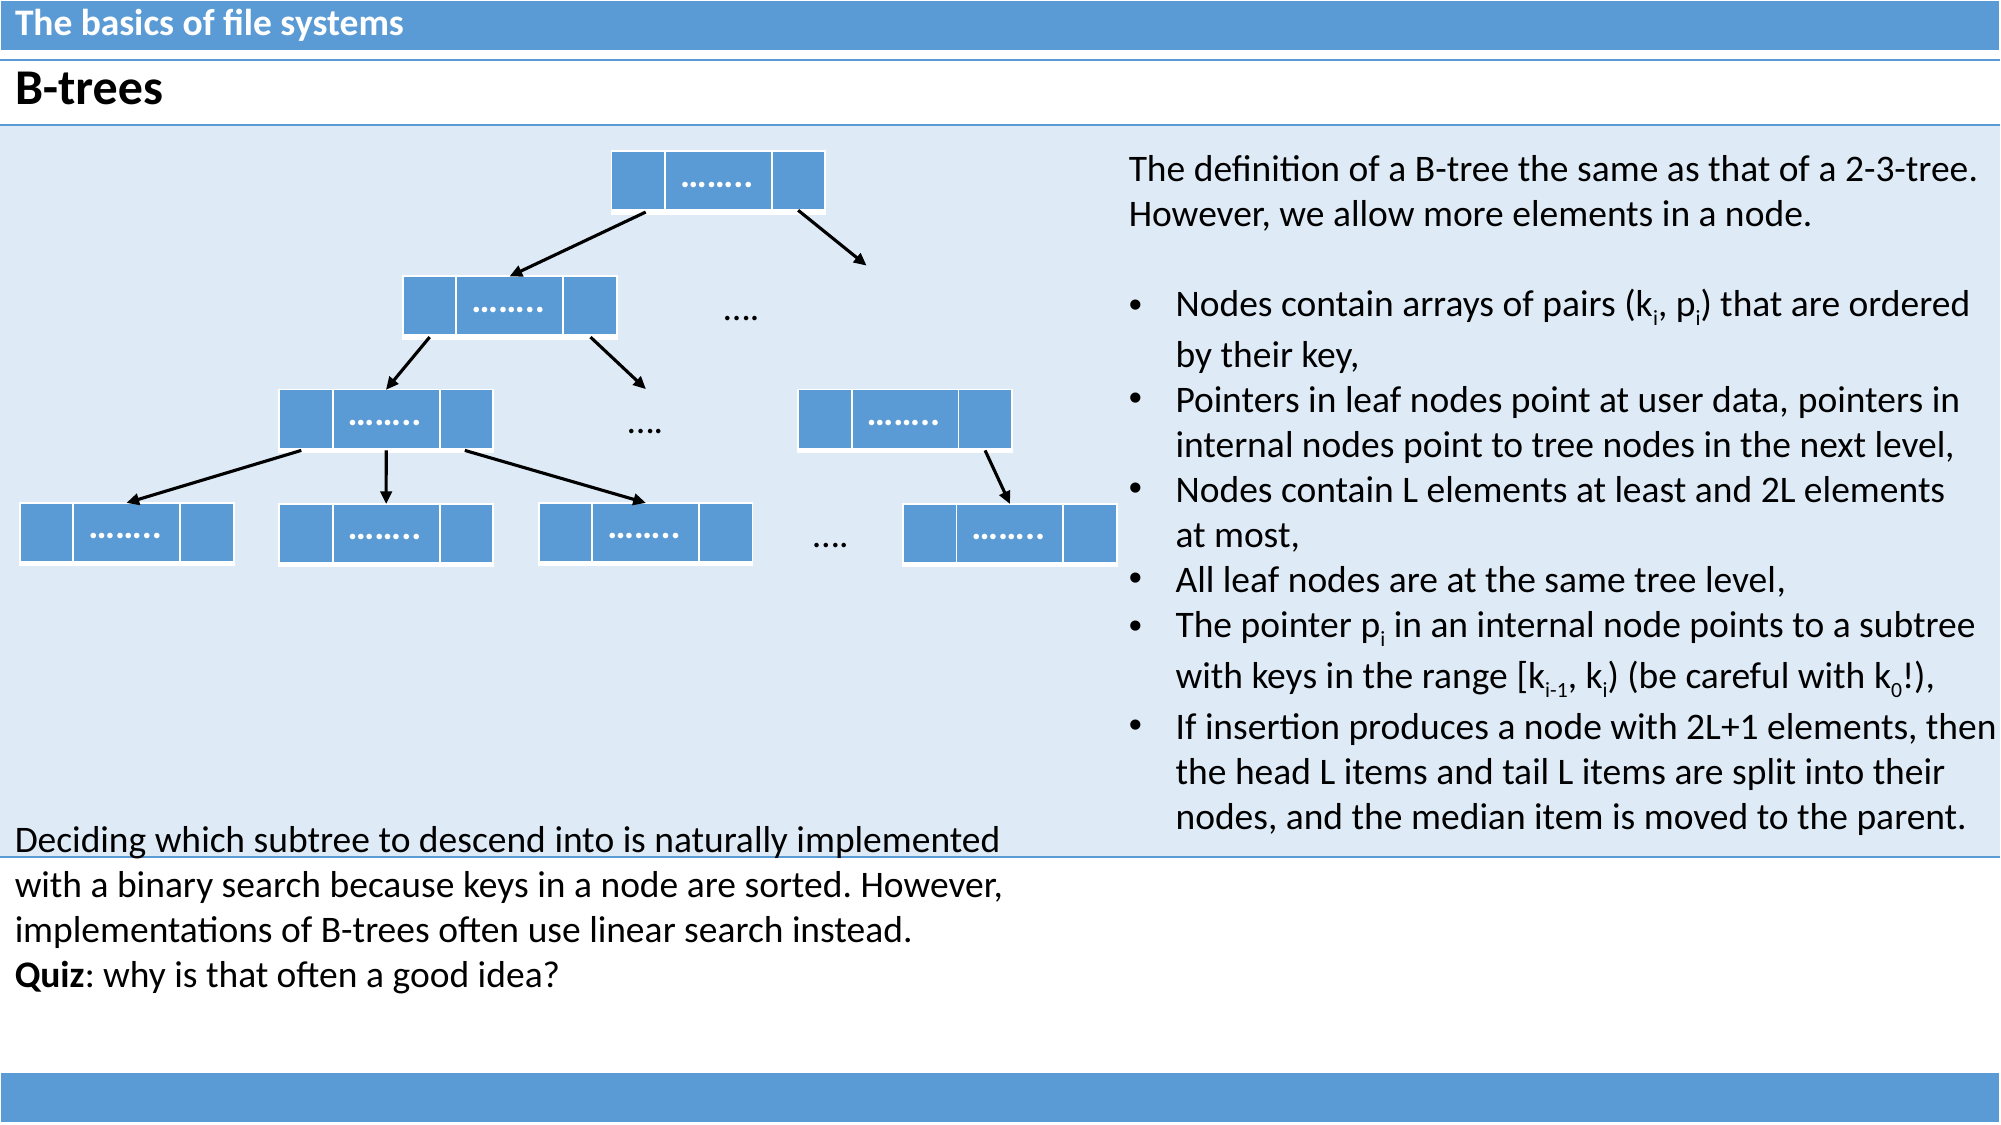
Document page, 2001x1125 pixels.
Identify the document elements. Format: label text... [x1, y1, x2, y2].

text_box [386, 337, 430, 390]
table_header [280, 505, 332, 562]
table_header [799, 390, 851, 448]
text_box …. [708, 275, 775, 336]
table_header [181, 504, 233, 561]
table_cell [0, 126, 2000, 856]
table_header [441, 505, 492, 562]
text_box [509, 212, 646, 277]
table_header …….. [334, 505, 439, 562]
text_box …. [613, 388, 679, 449]
table_header [540, 504, 591, 561]
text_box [464, 450, 646, 503]
table_header …….. [593, 504, 698, 561]
table_header …….. [853, 390, 958, 448]
table_header …….. [666, 152, 771, 209]
table_header [700, 504, 752, 561]
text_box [126, 450, 302, 503]
text_box The definition of a B-tree the same as that of a 2-3-tree. However, we allow more elements in a node. Nodes contain arrays of pairs (ki, pi) that are ordered by their key, Pointers in leaf nodes point at user data, pointers in internal nodes point to tree nodes in the next level, Nodes contain L elements at least and 2L elements at most, All leaf nodes are at the same tree level, The pointer pi in an internal node points to a subtree with keys in the range [ki-1, ki) (be careful with k0!), If insertion produces a node with 2L+1 elements, then the head L items and tail L items are split into their nodes, and the median item is moved to the parent. [1114, 136, 2000, 845]
table_header [904, 505, 956, 562]
table_header [441, 390, 492, 448]
table_header [280, 390, 332, 448]
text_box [590, 337, 646, 389]
table_header …….. [457, 277, 562, 334]
table_header …….. [74, 504, 179, 561]
table_header …….. [334, 390, 439, 448]
text_box …. [798, 502, 864, 563]
table_header [21, 504, 72, 561]
table_header [612, 152, 664, 209]
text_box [798, 210, 867, 266]
table_header [959, 390, 1011, 448]
table_header B-trees [0, 61, 2000, 124]
table_header [564, 277, 616, 334]
table_header [773, 152, 824, 209]
table_header …….. [957, 505, 1062, 562]
table_header The basics of file systems [1, 1, 1999, 50]
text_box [985, 450, 1010, 504]
table_header [1, 1073, 1999, 1122]
table_header [404, 277, 455, 334]
text_box Deciding which subtree to descend into is naturally implemented with a binary search because keys in a node are sorted. However, implementations of B-trees often use linear search instead. Quiz: why is that often a good idea? [0, 808, 1109, 1003]
table_header [1064, 505, 1114, 562]
